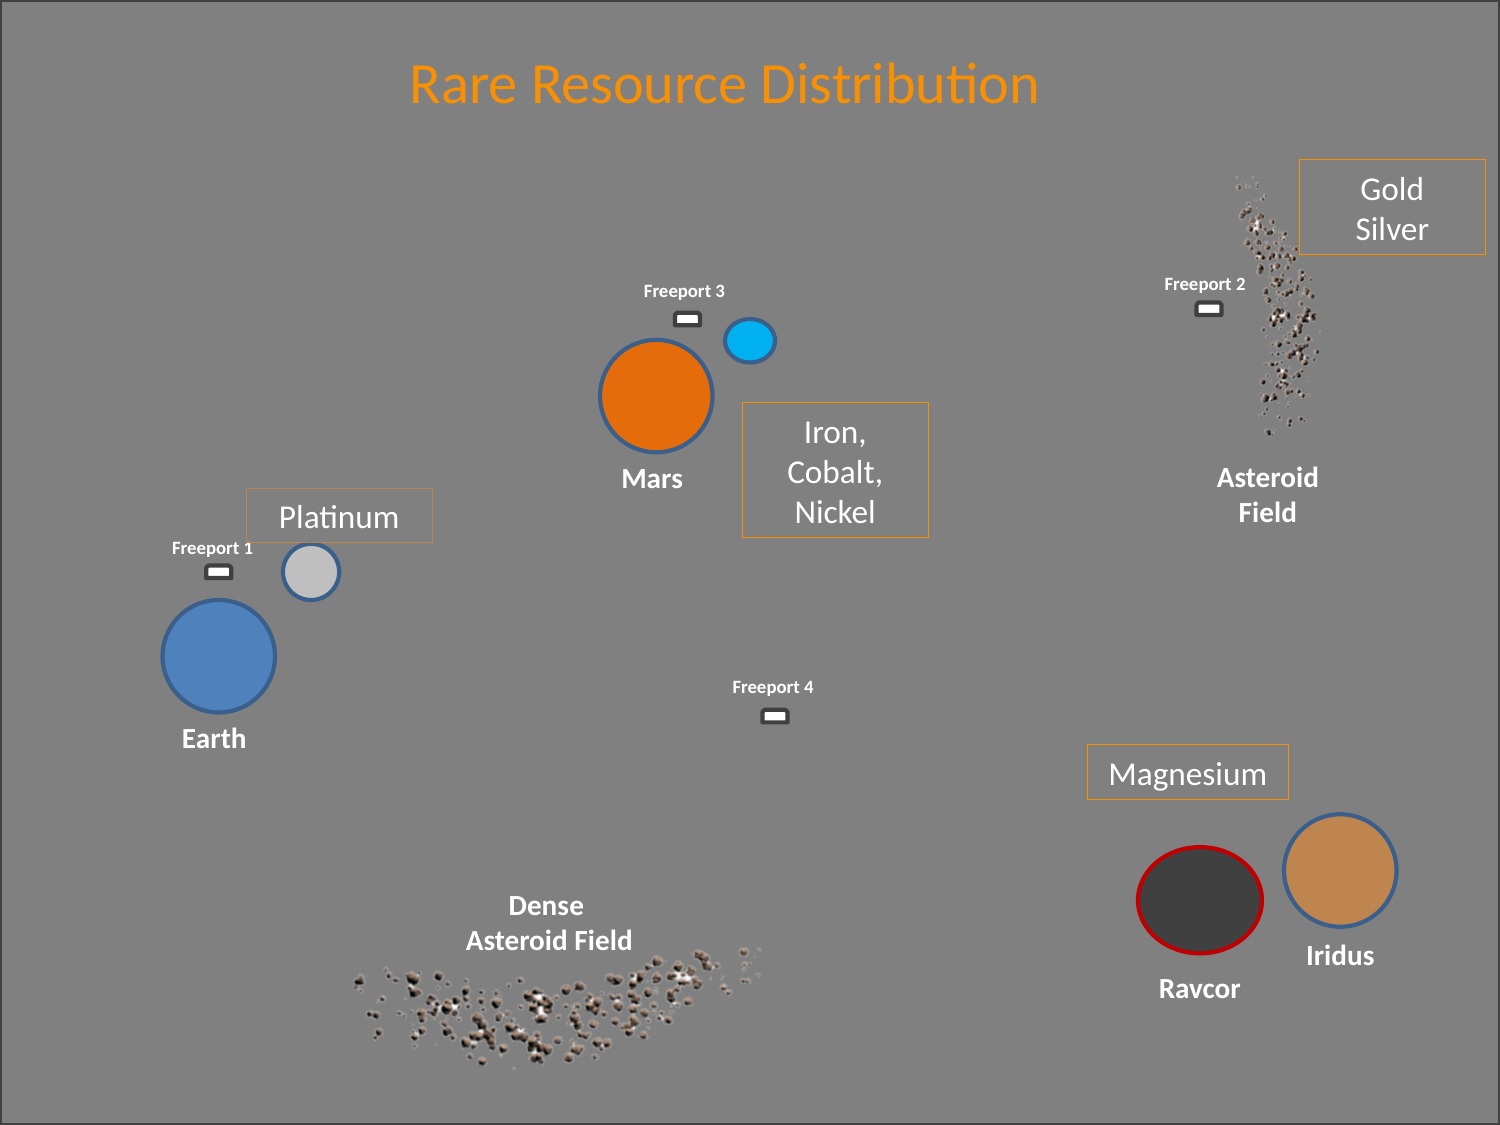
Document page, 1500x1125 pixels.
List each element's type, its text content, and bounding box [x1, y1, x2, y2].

text_box [204, 566, 234, 581]
text_box [160, 597, 278, 712]
text_box [722, 316, 778, 365]
text_box [0, 0, 1500, 1125]
text_box Asteroid Field [1180, 450, 1356, 536]
text_box Iridus [1288, 929, 1393, 979]
text_box [1281, 812, 1399, 929]
text_box Iron, Cobalt, Nickel [742, 402, 929, 538]
text_box Freeport 4 [717, 667, 833, 705]
picture [1103, 151, 1396, 450]
text_box [672, 310, 703, 328]
text_box Gold Silver [1299, 159, 1486, 255]
text_box Freeport 1 [157, 528, 281, 566]
picture [329, 729, 802, 1125]
text_box Magnesium [1087, 744, 1289, 800]
text_box [597, 337, 715, 452]
text_box [1135, 845, 1265, 956]
text_box [280, 543, 342, 603]
text_box [760, 707, 790, 725]
text_box Freeport 3 [629, 270, 746, 309]
text_box Platinum [246, 488, 433, 543]
text_box Rare Resource Distribution [362, 37, 1088, 123]
text_box Ravcor [1131, 961, 1268, 1012]
text_box Earth [167, 712, 272, 763]
text_box Mars [606, 452, 711, 502]
